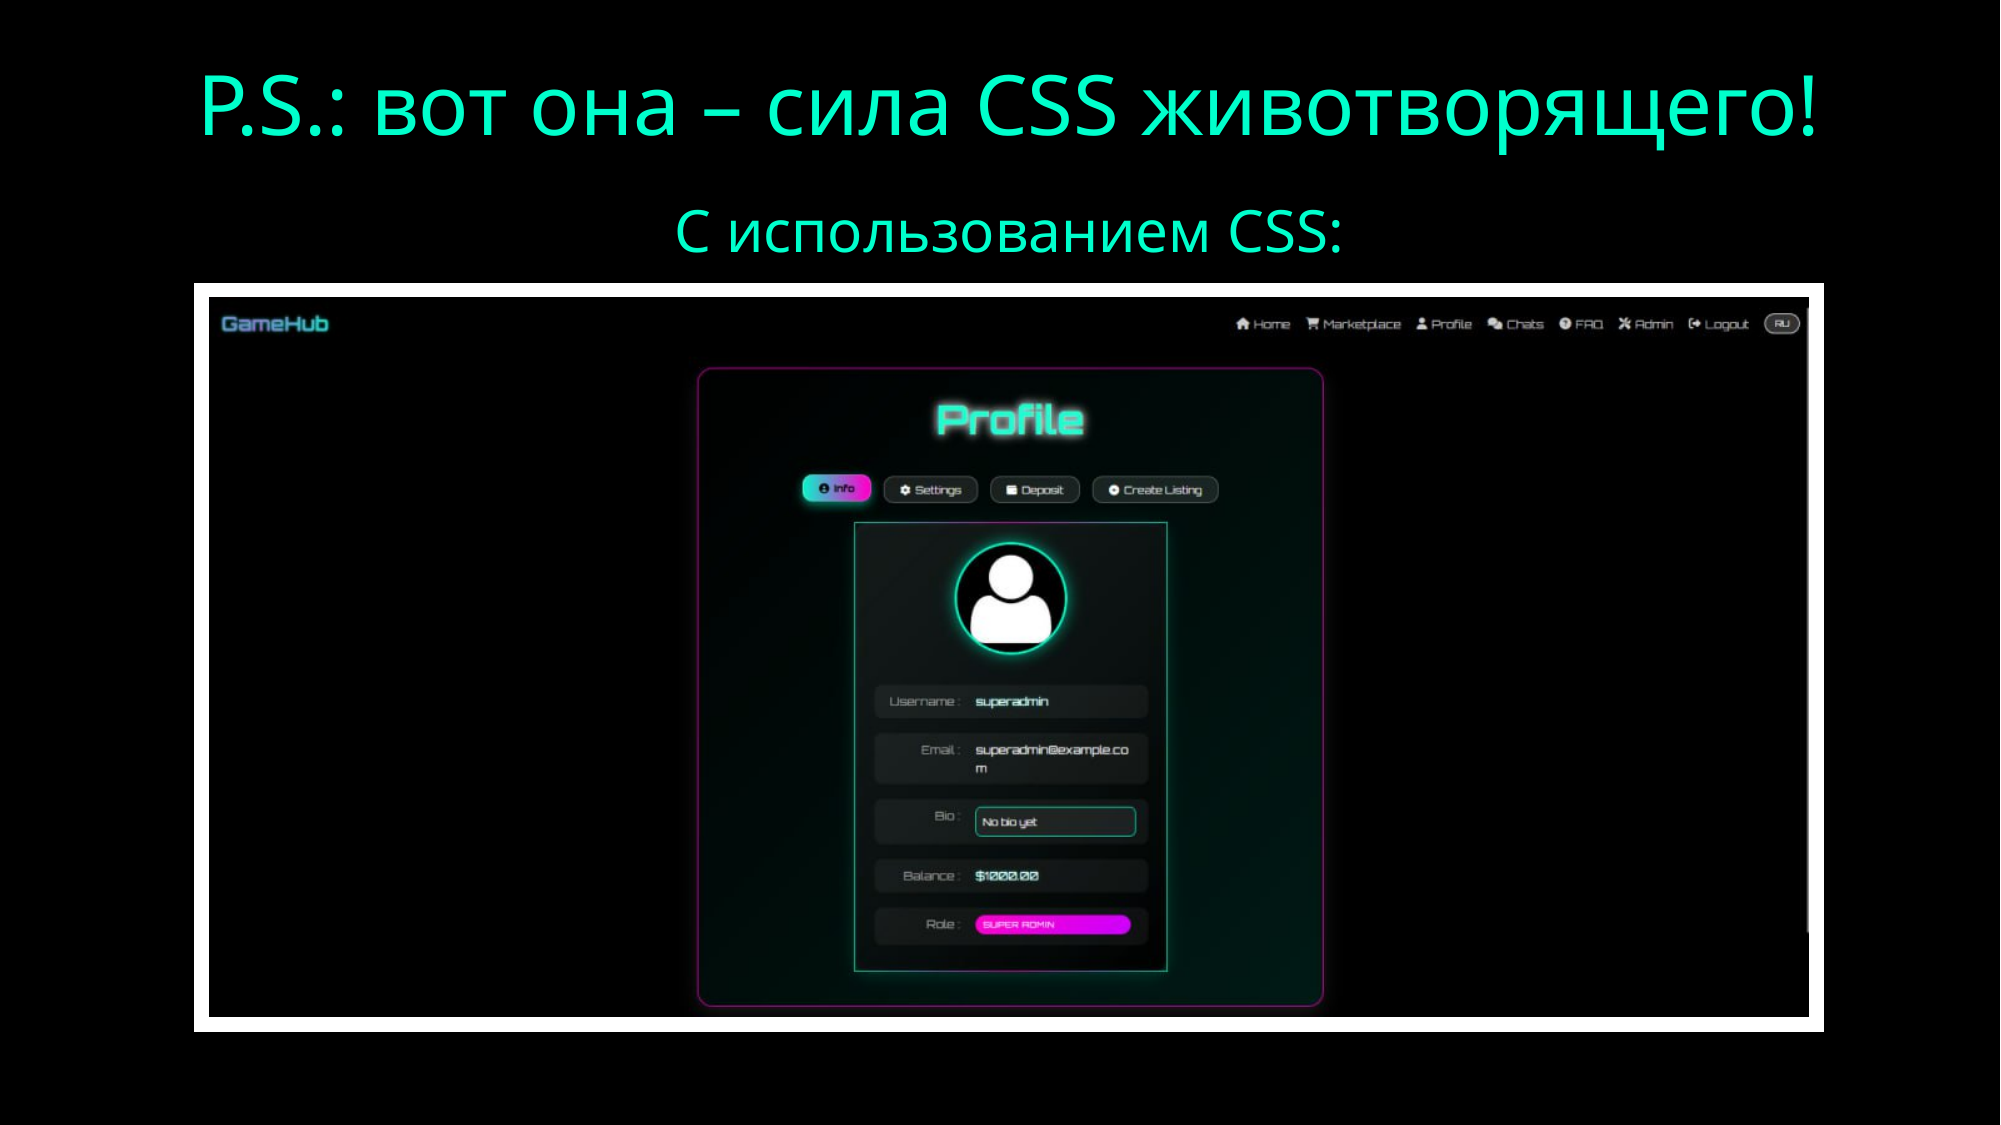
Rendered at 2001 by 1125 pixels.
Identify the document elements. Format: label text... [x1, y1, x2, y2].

title P.S.: вот она – сила CSS животворящего! [146, 0, 1872, 218]
picture [209, 297, 1810, 1018]
text_box С использованием CSS: [659, 186, 1359, 272]
